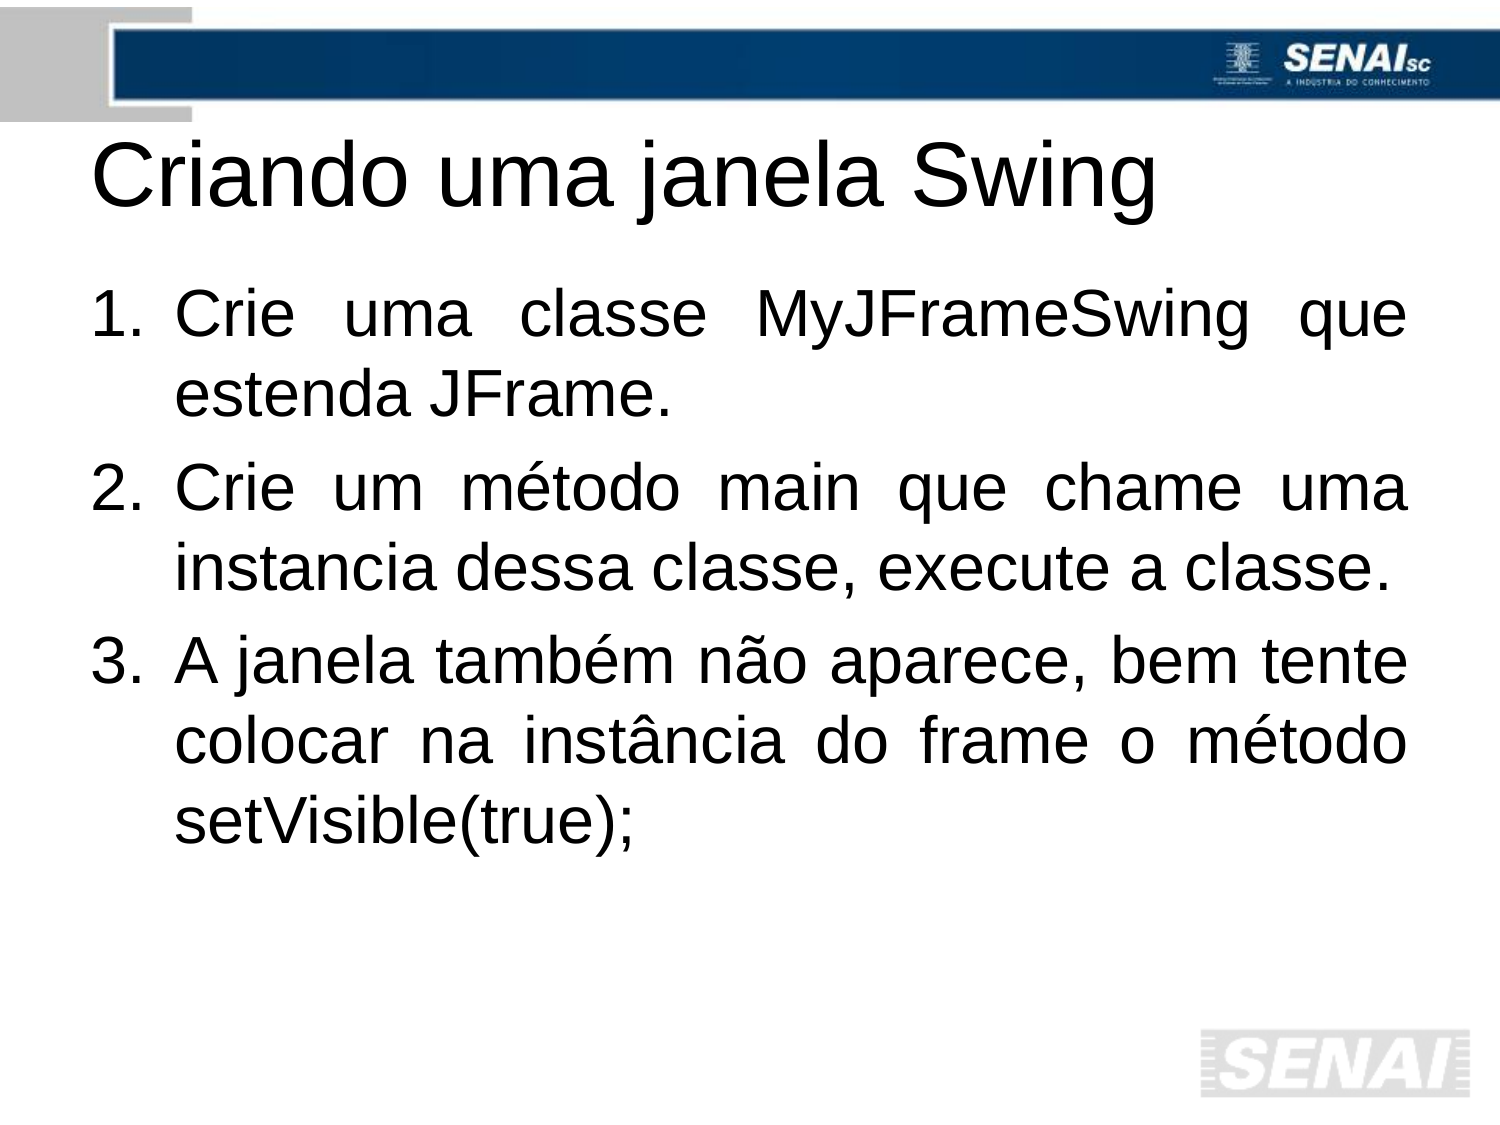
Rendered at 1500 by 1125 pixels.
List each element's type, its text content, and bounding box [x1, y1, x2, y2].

list Crie uma classe MyJFrameSwing que estenda JFrame. Crie um método main que chame uma instancia dessa classe, execute a classe. A janela também não aparece, bem tente colocar na instância do frame o método setVisible(true); [75, 262, 1425, 1005]
picture [0, 7, 1500, 122]
title Criando uma janela Swing [75, 45, 1425, 233]
